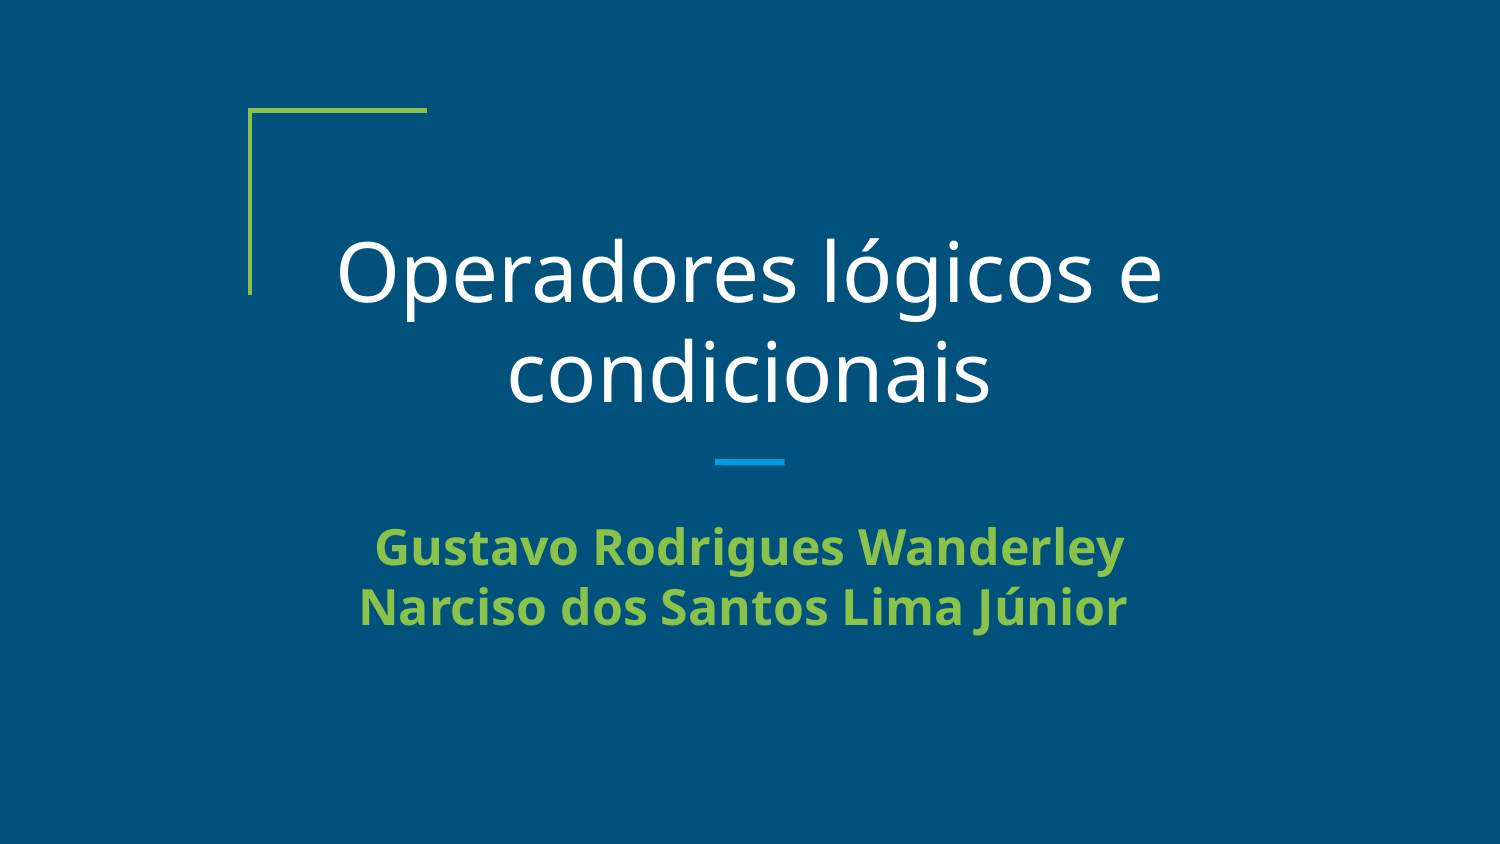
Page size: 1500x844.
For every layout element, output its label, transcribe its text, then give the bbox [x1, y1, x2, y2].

text_box Gustavo Rodrigues Wanderley Narciso dos Santos Lima Júnior [275, 500, 1225, 650]
text_box Operadores lógicos e condicionais [275, 195, 1225, 434]
